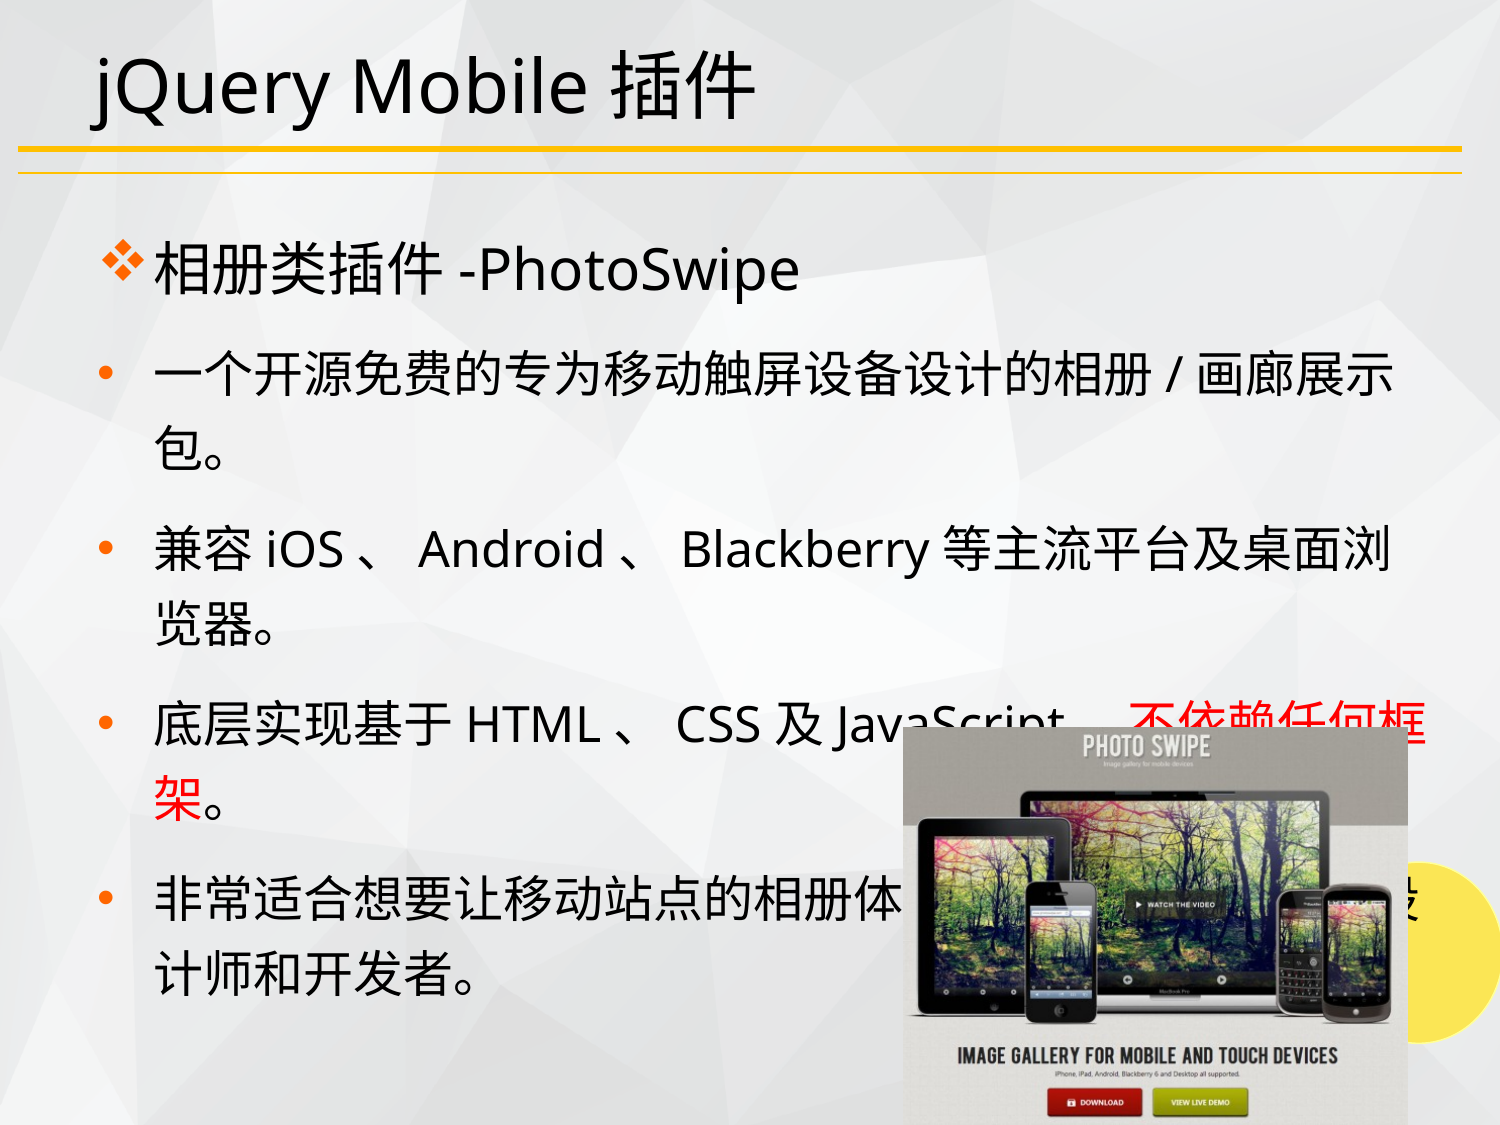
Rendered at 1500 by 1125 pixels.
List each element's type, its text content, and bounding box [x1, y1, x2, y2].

picture [0, 0, 1500, 1125]
text_box 相册类插件-PhotoSwipe 一个开源免费的专为移动触屏设备设计的相册/画廊展示包。 兼容iOS、Android、Blackberry等主流平台及桌面浏览器。 底层实现基于HTML、CSS及JavaScript，不依赖任何框架。 非常适合想要让移动站点的相册体验和原生App一样的设计师和开发者。 [82, 219, 1453, 1110]
title jQuery Mobile插件 [79, 30, 1335, 135]
